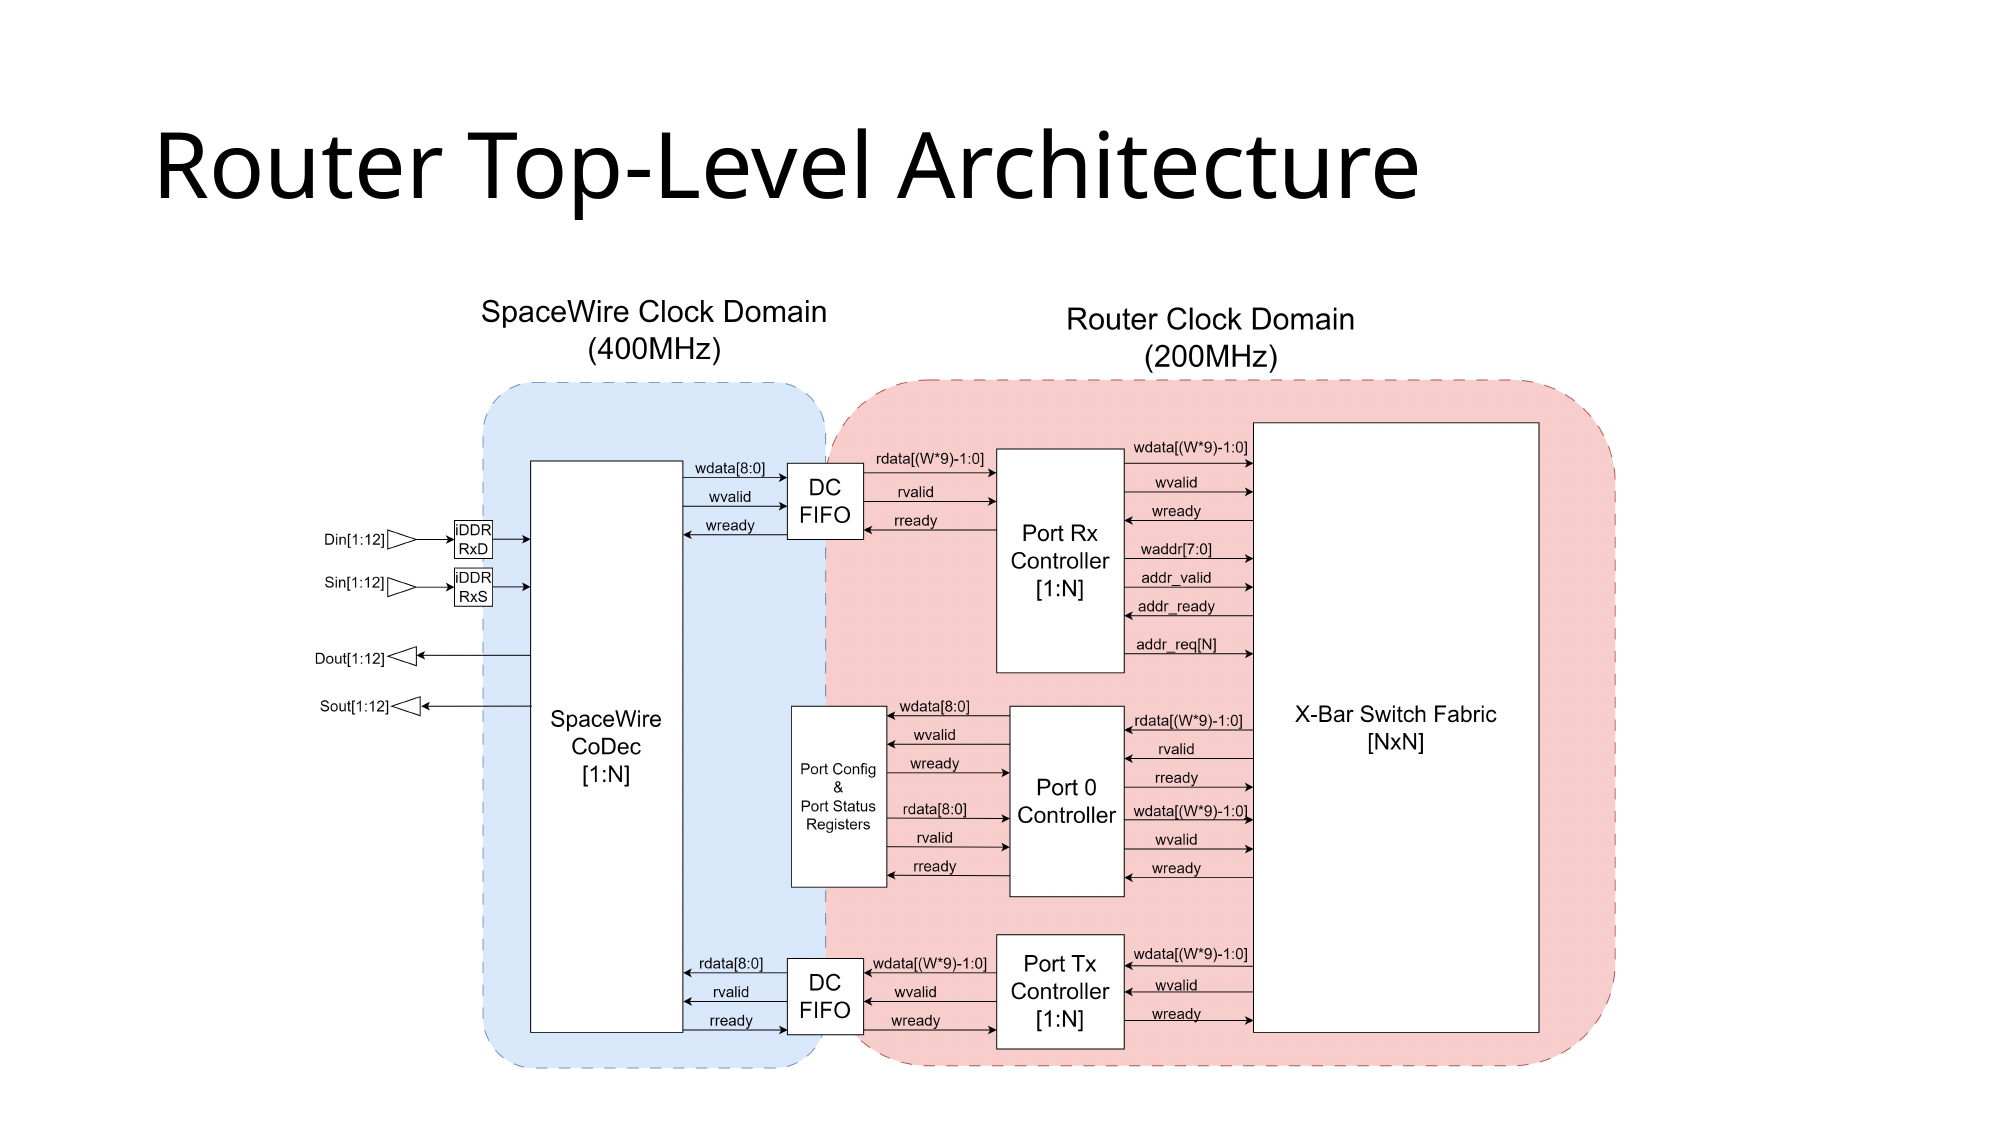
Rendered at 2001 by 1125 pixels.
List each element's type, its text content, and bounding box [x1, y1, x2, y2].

picture [292, 277, 1625, 1078]
title Router Top-Level Architecture [137, 59, 1863, 278]
